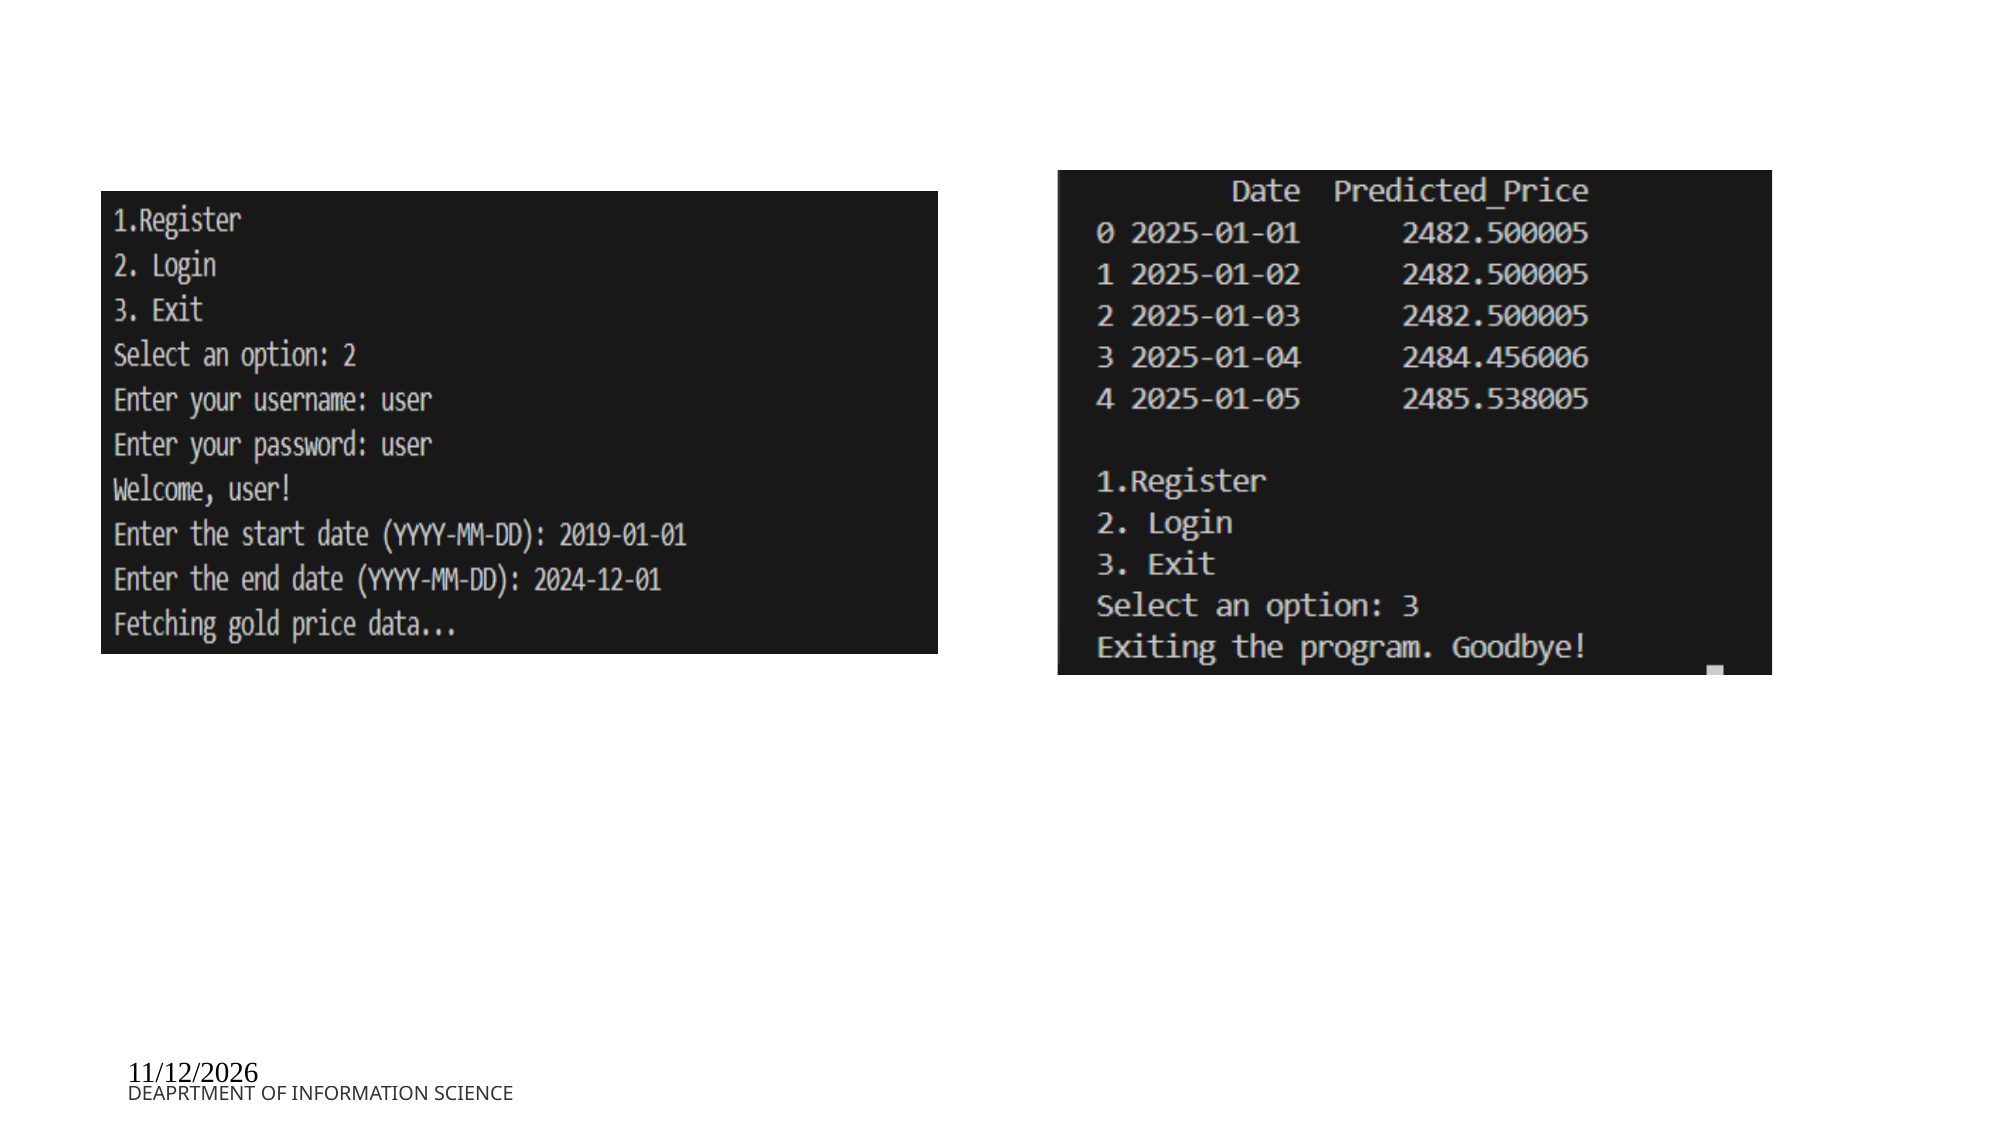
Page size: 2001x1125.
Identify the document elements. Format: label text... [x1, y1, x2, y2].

picture [1057, 170, 1773, 675]
slide_number [112, 1051, 788, 1075]
picture [101, 191, 938, 654]
footer Deaprtment of Information Science [112, 1075, 938, 1113]
